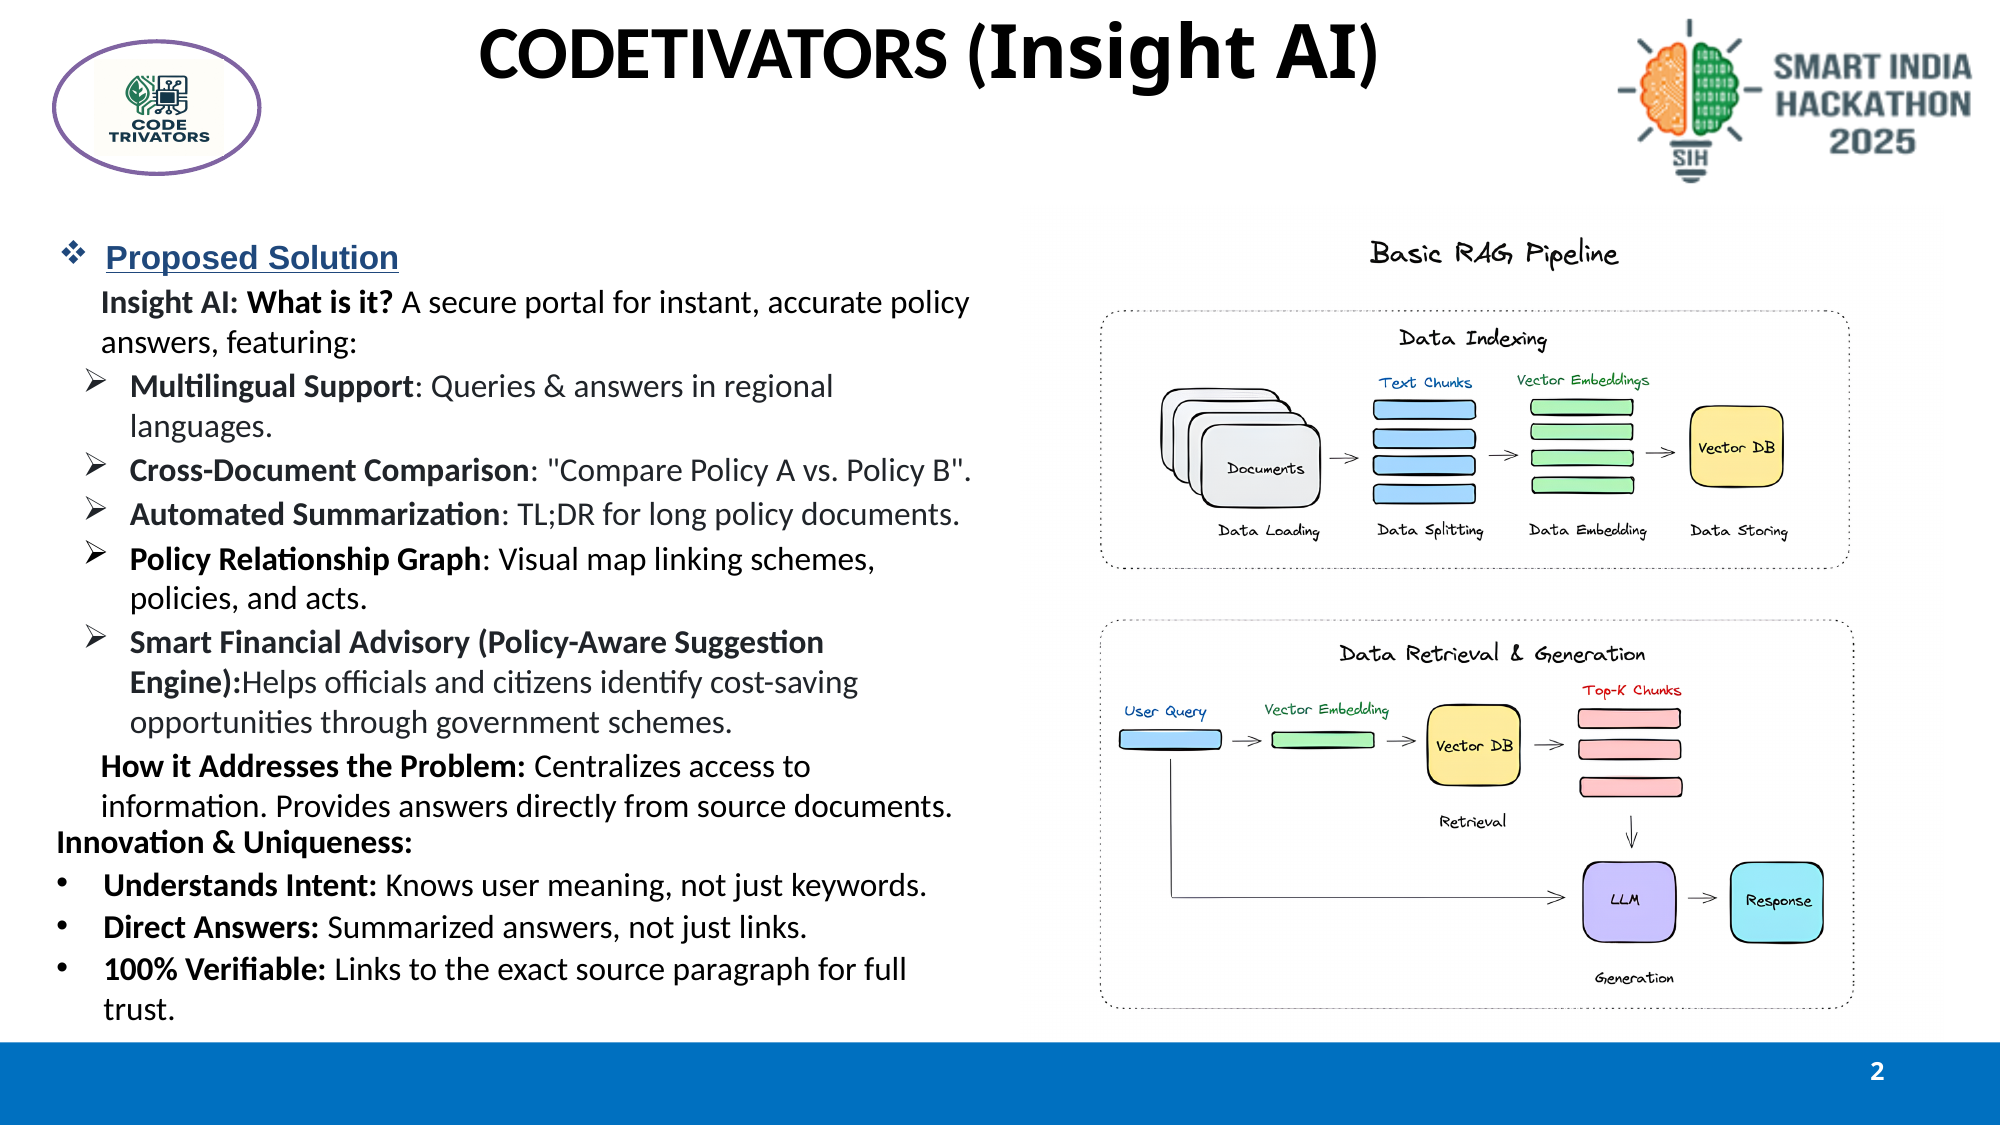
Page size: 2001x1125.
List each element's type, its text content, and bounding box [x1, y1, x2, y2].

text_box [97, 164, 216, 176]
text_box Innovation & Uniqueness: Understands Intent: Knows user meaning, not just keywords. Direct Answers: Summarized answers, not just links. 100% Verifiable: Links to the exact source paragraph for full trust. [41, 812, 974, 1035]
picture [94, 58, 224, 157]
text_box Proposed Solution Insight AI: What is it? A secure portal for instant, accurate policy answers, featuring: Multilingual Support: Queries & answers in regional languages. Cross-Document Comparison: "Compare Policy A vs. Policy B". Automated Summarization: TL;DR for long policy documents. Policy Relationship Graph: Visual map linking schemes, policies, and acts. Smart Financial Advisory (Policy-Aware Suggestion Engine):Helps officials and citizens identify cost-saving opportunities through government schemes. How it Addresses the Problem: Centralizes access to information. Provides answers directly from source documents. [41, 228, 1014, 832]
slide_number 2 [1433, 1049, 1900, 1103]
text_box [52, 39, 262, 161]
picture [1019, 204, 1944, 1041]
text_box [0, 1042, 2000, 1125]
picture [1614, 9, 1977, 194]
title CODETIVATORS (Insight AI) [29, 0, 1831, 188]
